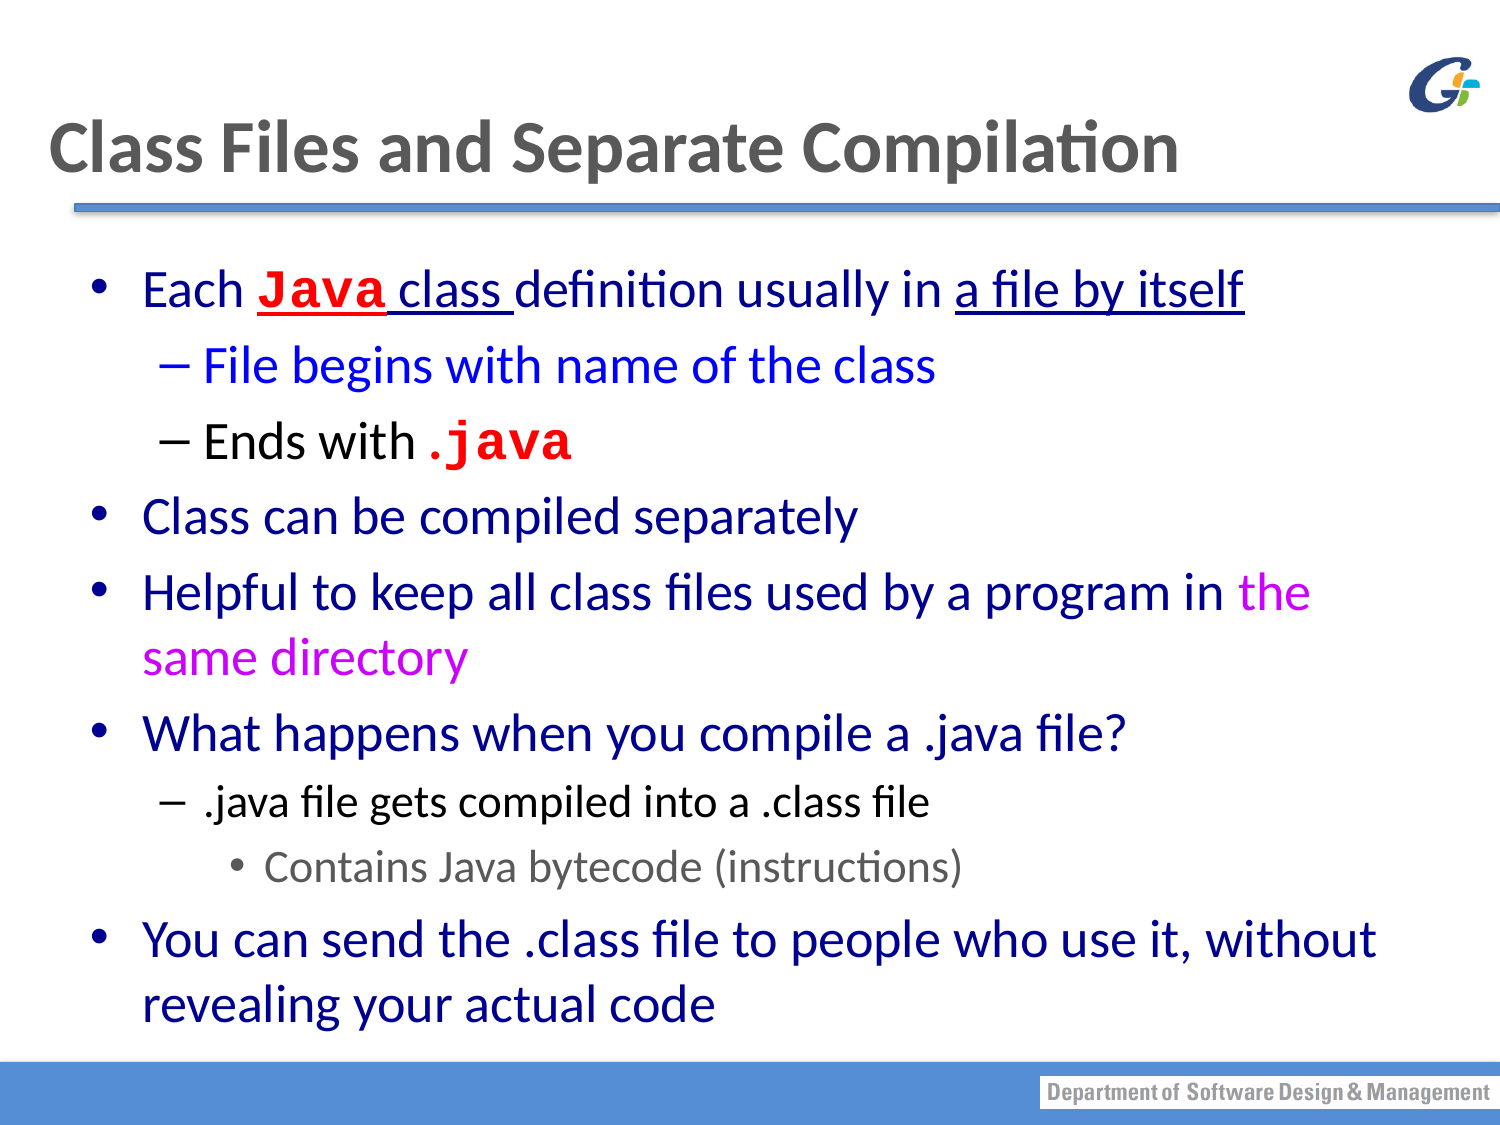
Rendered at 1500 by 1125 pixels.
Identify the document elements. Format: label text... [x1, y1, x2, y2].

list Each Java class definition usually in a file by itself File begins with name of the class Ends with .java Class can be compiled separately Helpful to keep all class files used by a program in the same directory What happens when you compile a .java file? .java file gets compiled into a .class file Contains Java bytecode (instructions) You can send the .class file to people who use it, without revealing your actual code [75, 246, 1425, 1048]
picture [1040, 1076, 1500, 1109]
picture [1401, 50, 1482, 89]
title Class Files and Separate Compilation [34, 89, 1500, 217]
